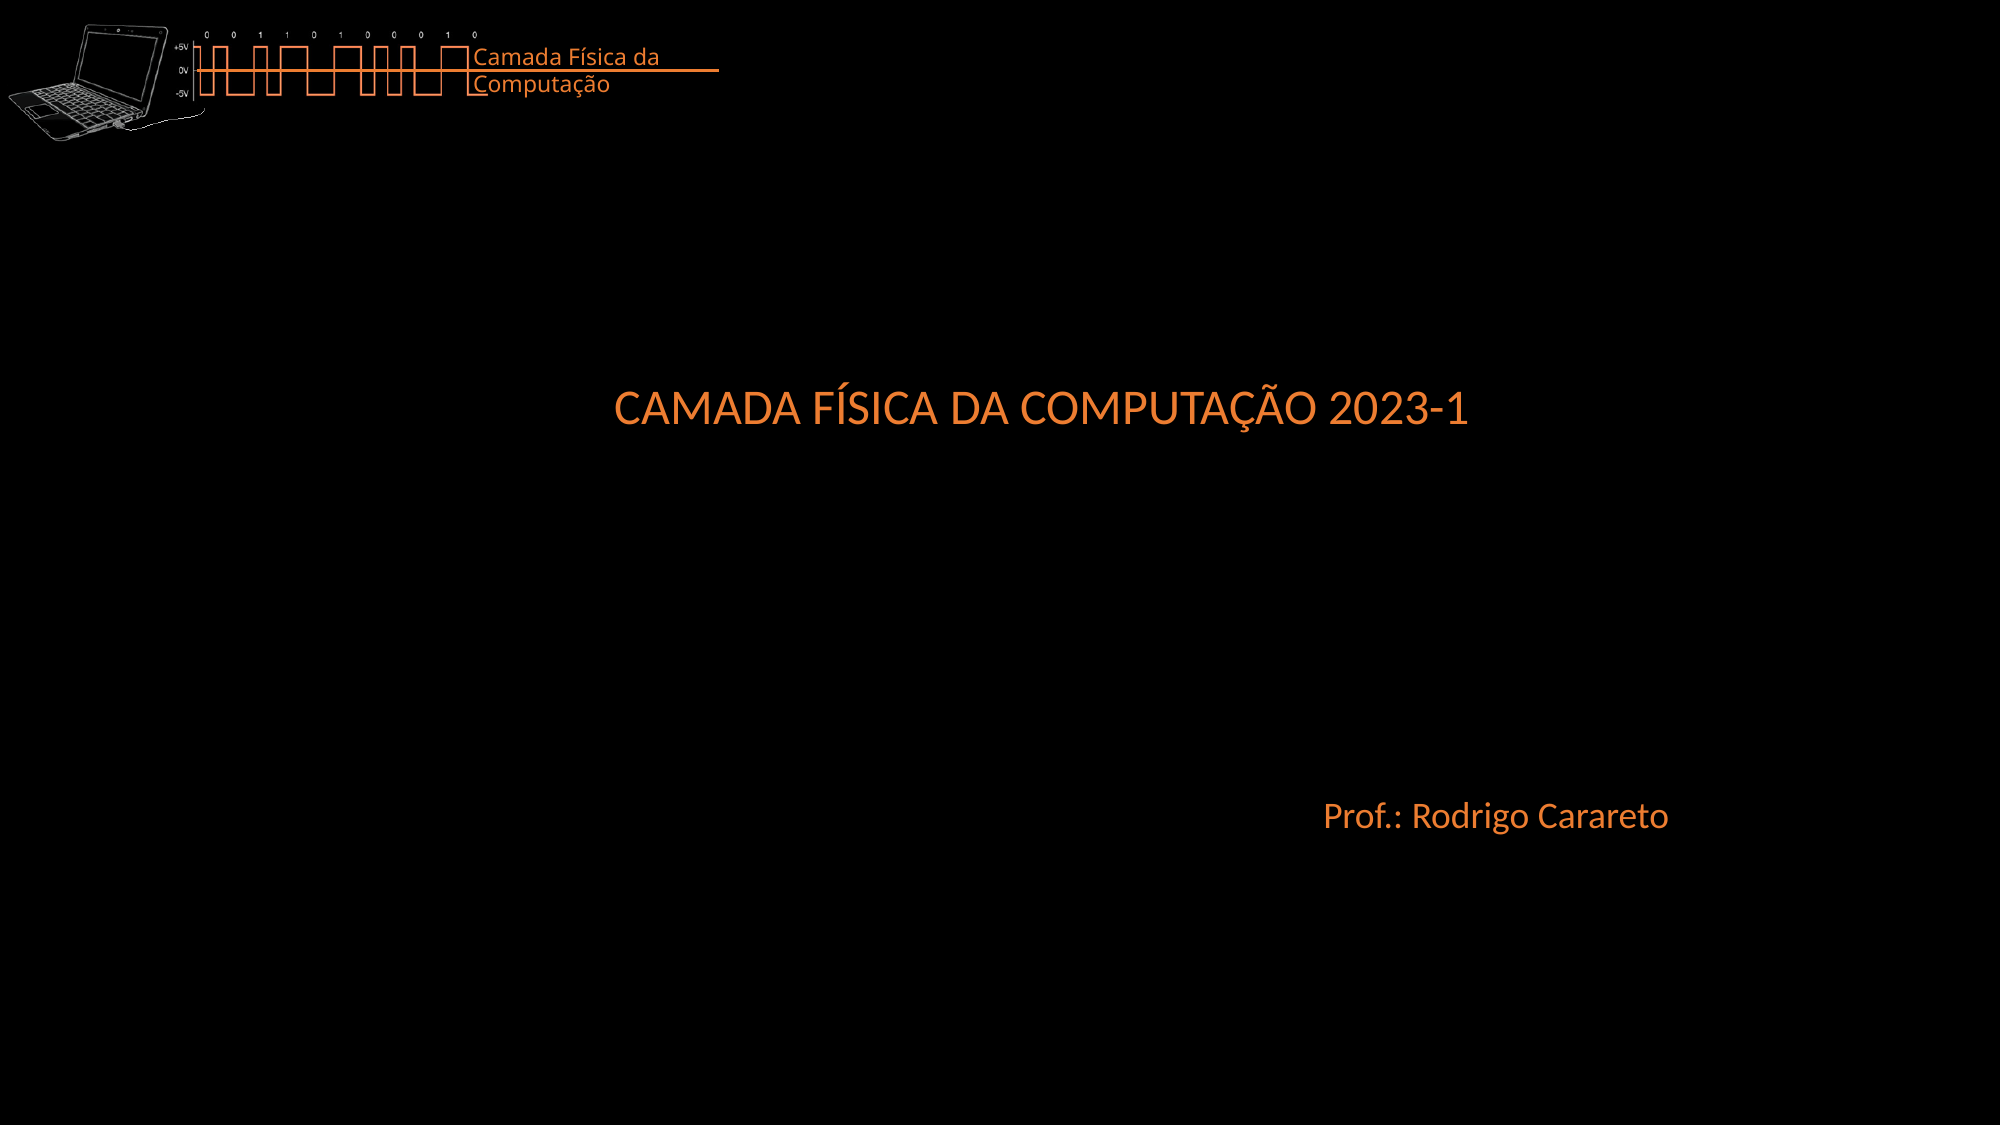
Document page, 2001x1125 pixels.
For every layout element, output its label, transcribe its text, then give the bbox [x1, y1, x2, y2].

picture [0, 17, 521, 146]
text_box Prof.: Rodrigo Carareto [1308, 783, 1725, 844]
text_box CAMADA FÍSICA DA COMPUTAÇÃO 2023-1 [599, 367, 1503, 442]
